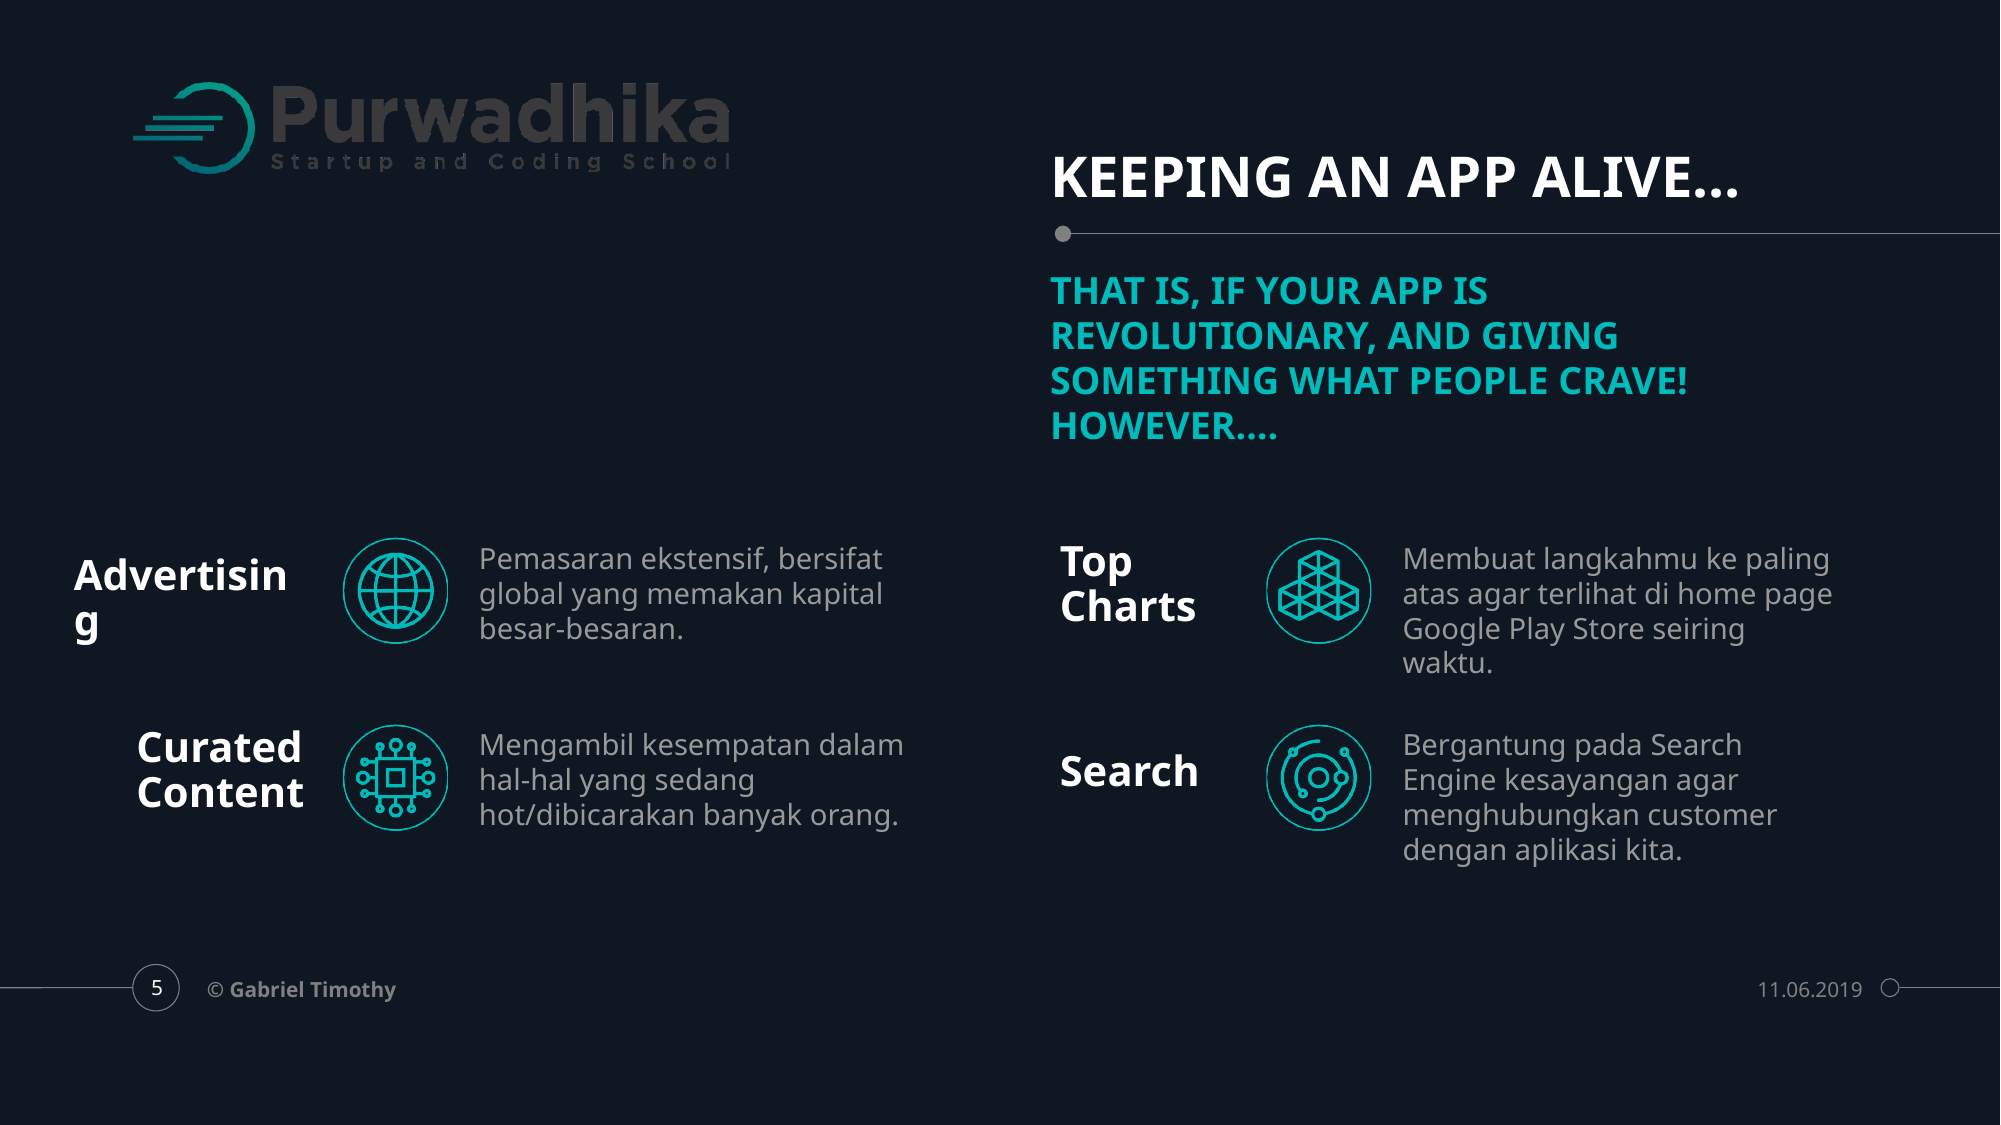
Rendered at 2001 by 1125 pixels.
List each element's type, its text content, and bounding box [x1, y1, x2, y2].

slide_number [1643, 964, 1863, 1014]
picture [342, 723, 448, 832]
list Search [1059, 750, 1259, 856]
list Advertising [73, 554, 298, 660]
picture [127, 77, 735, 179]
footer © Gabriel Timothy [191, 964, 671, 1014]
list Membuat langkahmu ke paling atas agar terlihat di home page Google Play Store seiring waktu. [1402, 539, 1841, 645]
list Mengambil kesempatan dalam hal-hal yang sedang hot/dibicarakan banyak orang. [479, 726, 918, 832]
slide_number 5 [127, 964, 186, 1014]
list Top Charts [1059, 539, 1259, 645]
picture [1266, 723, 1372, 832]
picture [342, 536, 448, 645]
list THAT IS, IF YOUR APP IS REVOLUTIONARY, AND GIVING SOMETHING WHAT PEOPLE CRAVE! HOWEVER…. [1049, 266, 1784, 407]
list Curated Content [136, 726, 335, 832]
picture [1266, 536, 1372, 645]
list Bergantung pada Search Engine kesayangan agar menghubungkan customer dengan aplikasi kita. [1402, 726, 1841, 832]
list Pemasaran ekstensif, bersifat global yang memakan kapital besar-besaran. [479, 539, 918, 645]
title KEEPING AN APP ALIVE… [1049, 116, 1788, 210]
